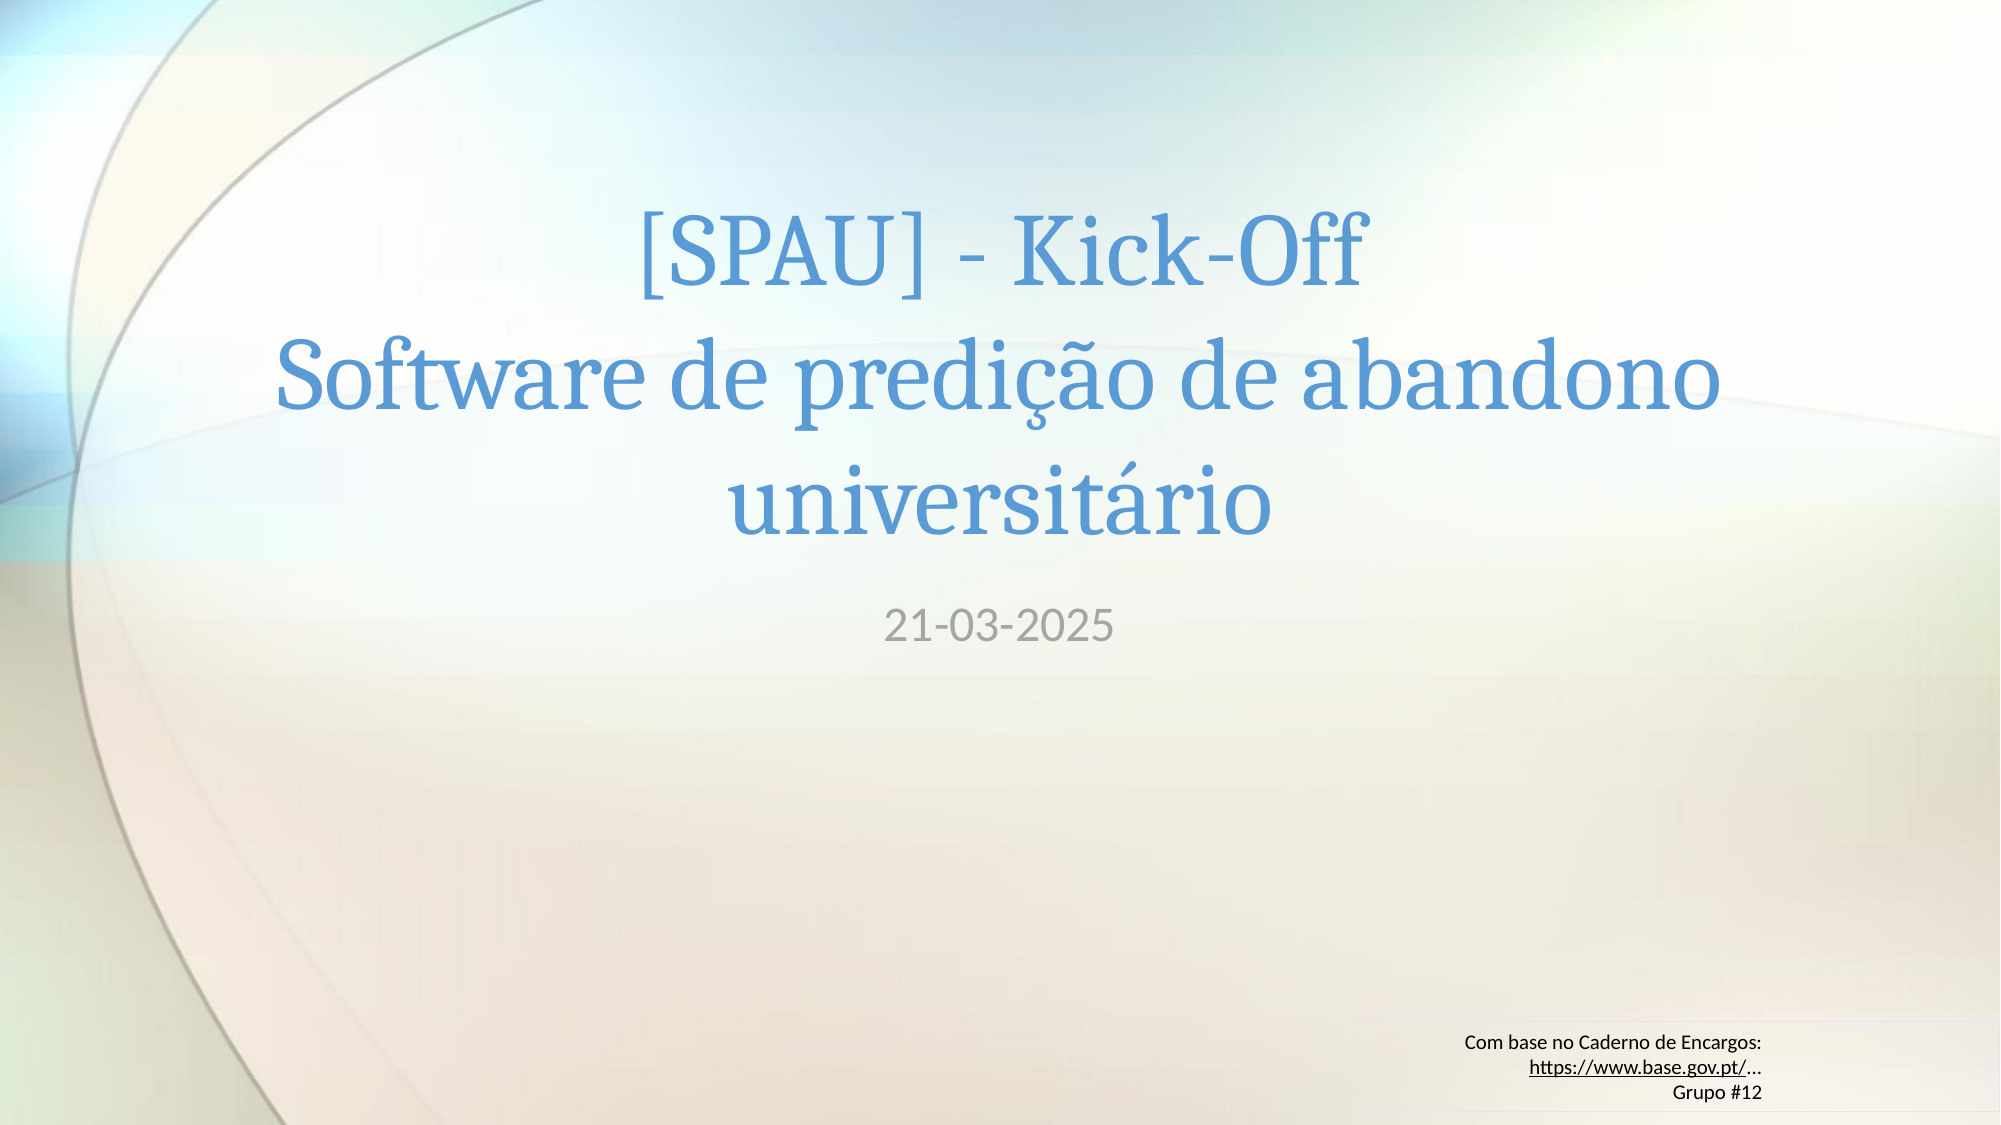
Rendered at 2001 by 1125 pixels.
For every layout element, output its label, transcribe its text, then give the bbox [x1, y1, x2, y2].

text_box Com base no Caderno de Encargos: https://www.base.gov.pt/... Grupo #12 [1227, 1021, 2000, 1112]
title [SPAU] - Kick-Off Software de predição de abandono universitário [249, 170, 1750, 563]
picture [0, 0, 2001, 1125]
subtitle 21-03-2025 [249, 590, 1750, 863]
